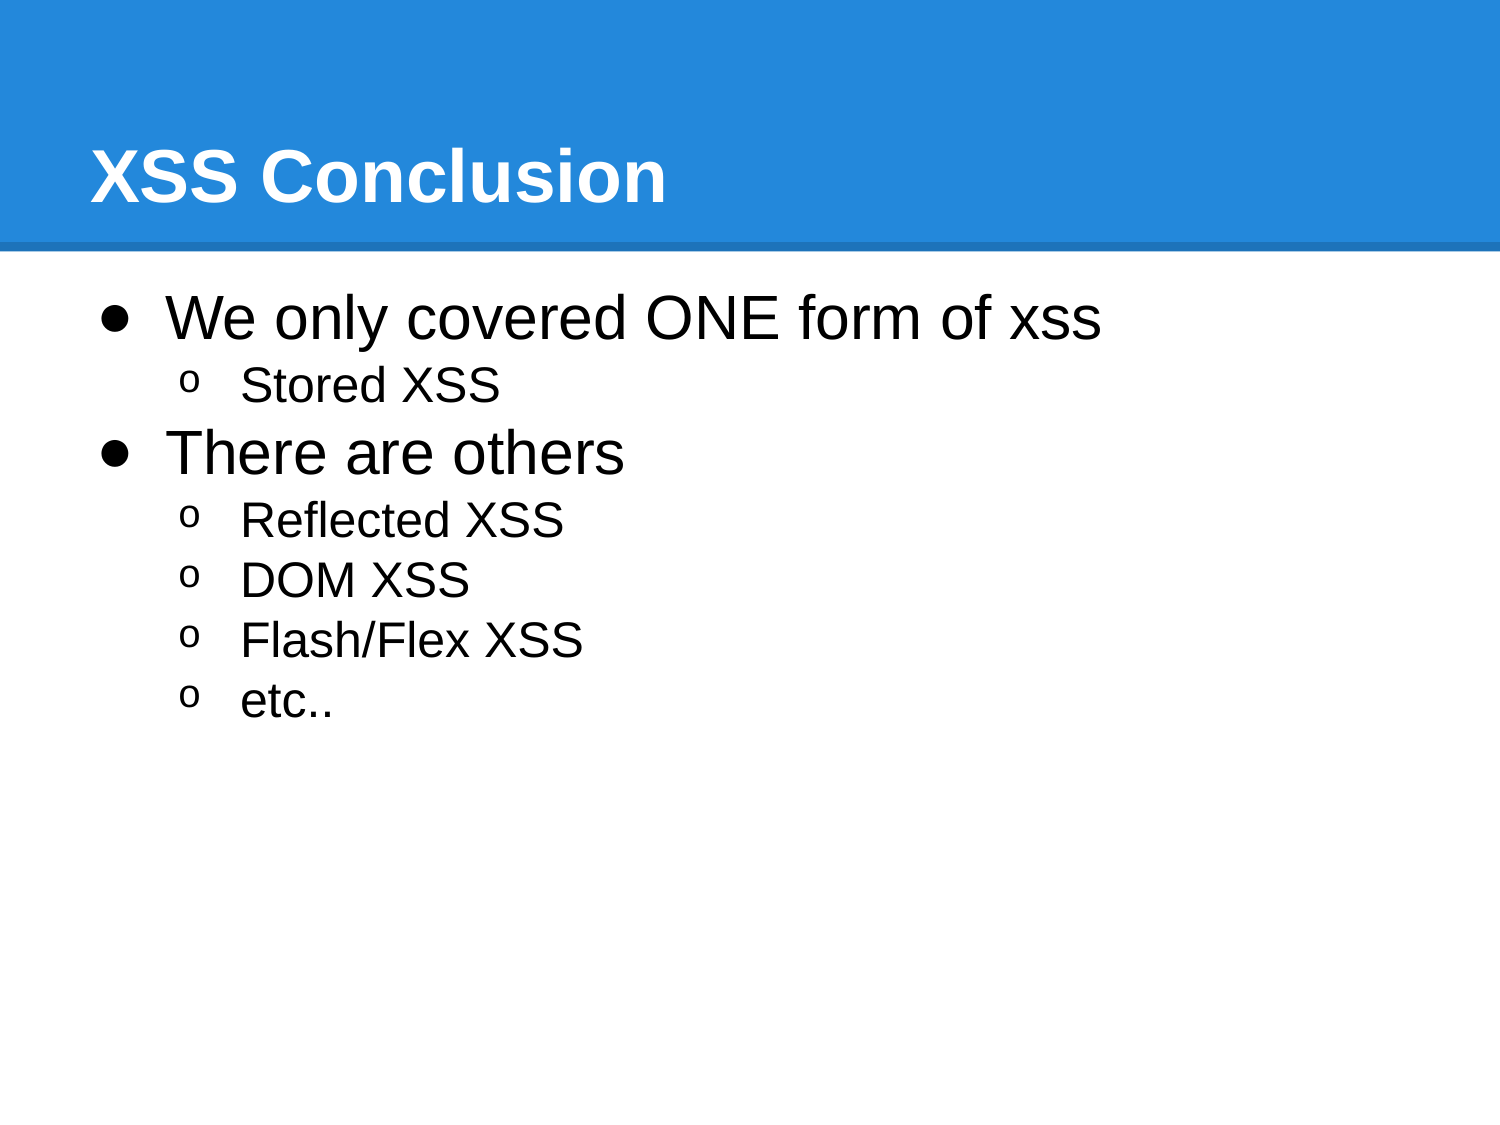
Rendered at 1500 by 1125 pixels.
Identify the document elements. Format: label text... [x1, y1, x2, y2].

title XSS Conclusion [75, 45, 1425, 233]
list We only covered ONE form of xss Stored XSS There are others Reflected XSS DOM XSS Flash/Flex XSS etc.. [75, 262, 1425, 1078]
